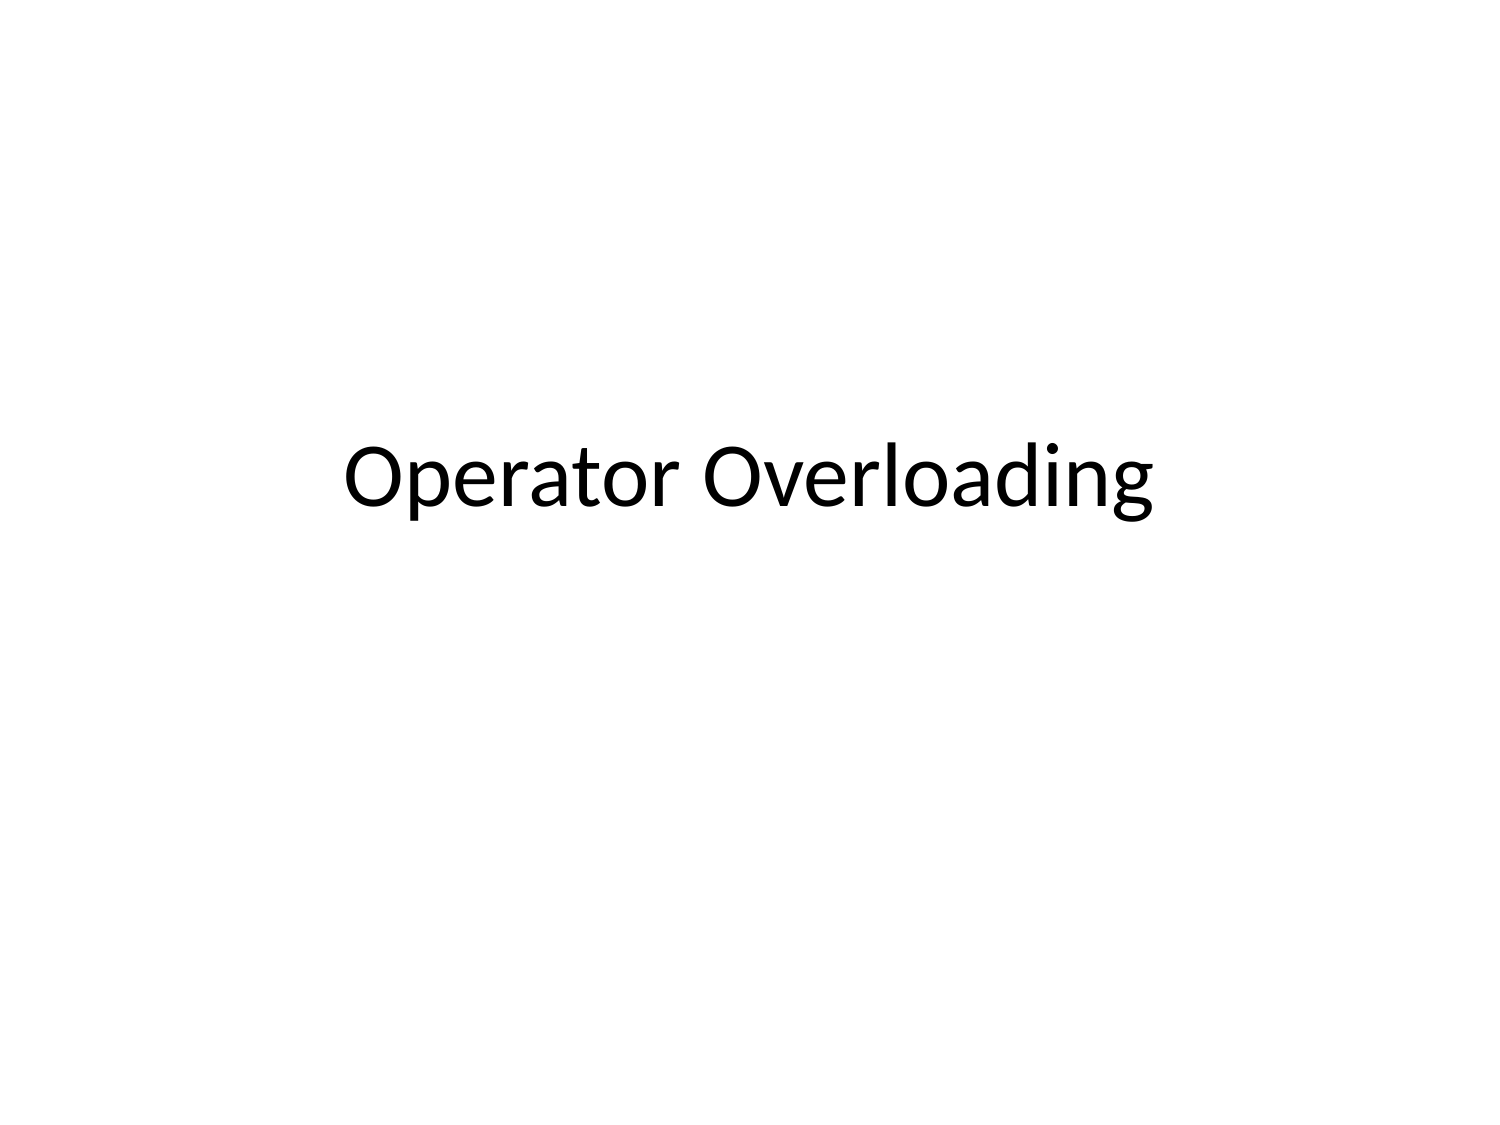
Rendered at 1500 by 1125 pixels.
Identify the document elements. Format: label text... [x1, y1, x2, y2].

title Operator Overloading [112, 349, 1388, 591]
